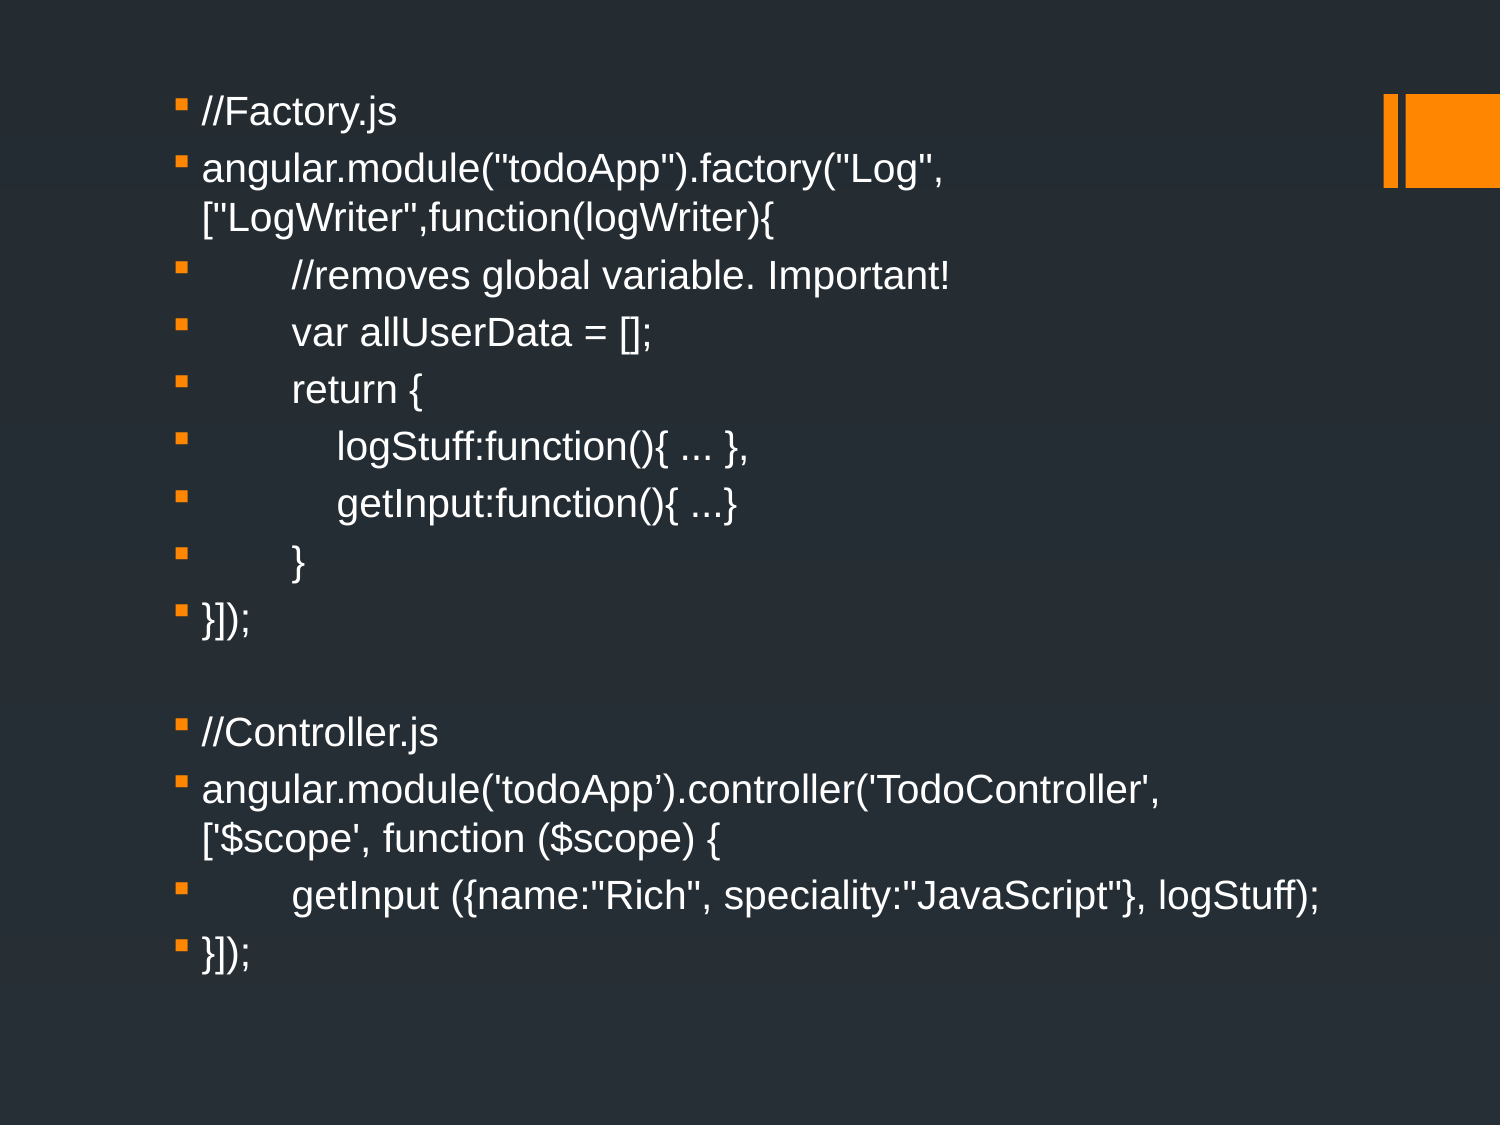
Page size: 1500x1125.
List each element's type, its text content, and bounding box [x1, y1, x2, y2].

list //Factory.js angular.module("todoApp").factory("Log",["LogWriter",function(logWriter){ ​//removes global variable. Important! var allUserData = []; return { logStuff:function(){ ... }, getInput:function(){ ...} } }]); //Controller.js angular.module('todoApp’).controller('TodoController', ['$scope', function ($scope) { getInput ({name:"Rich", speciality:"JavaScript"}, logStuff); }]); [150, 77, 1350, 1035]
